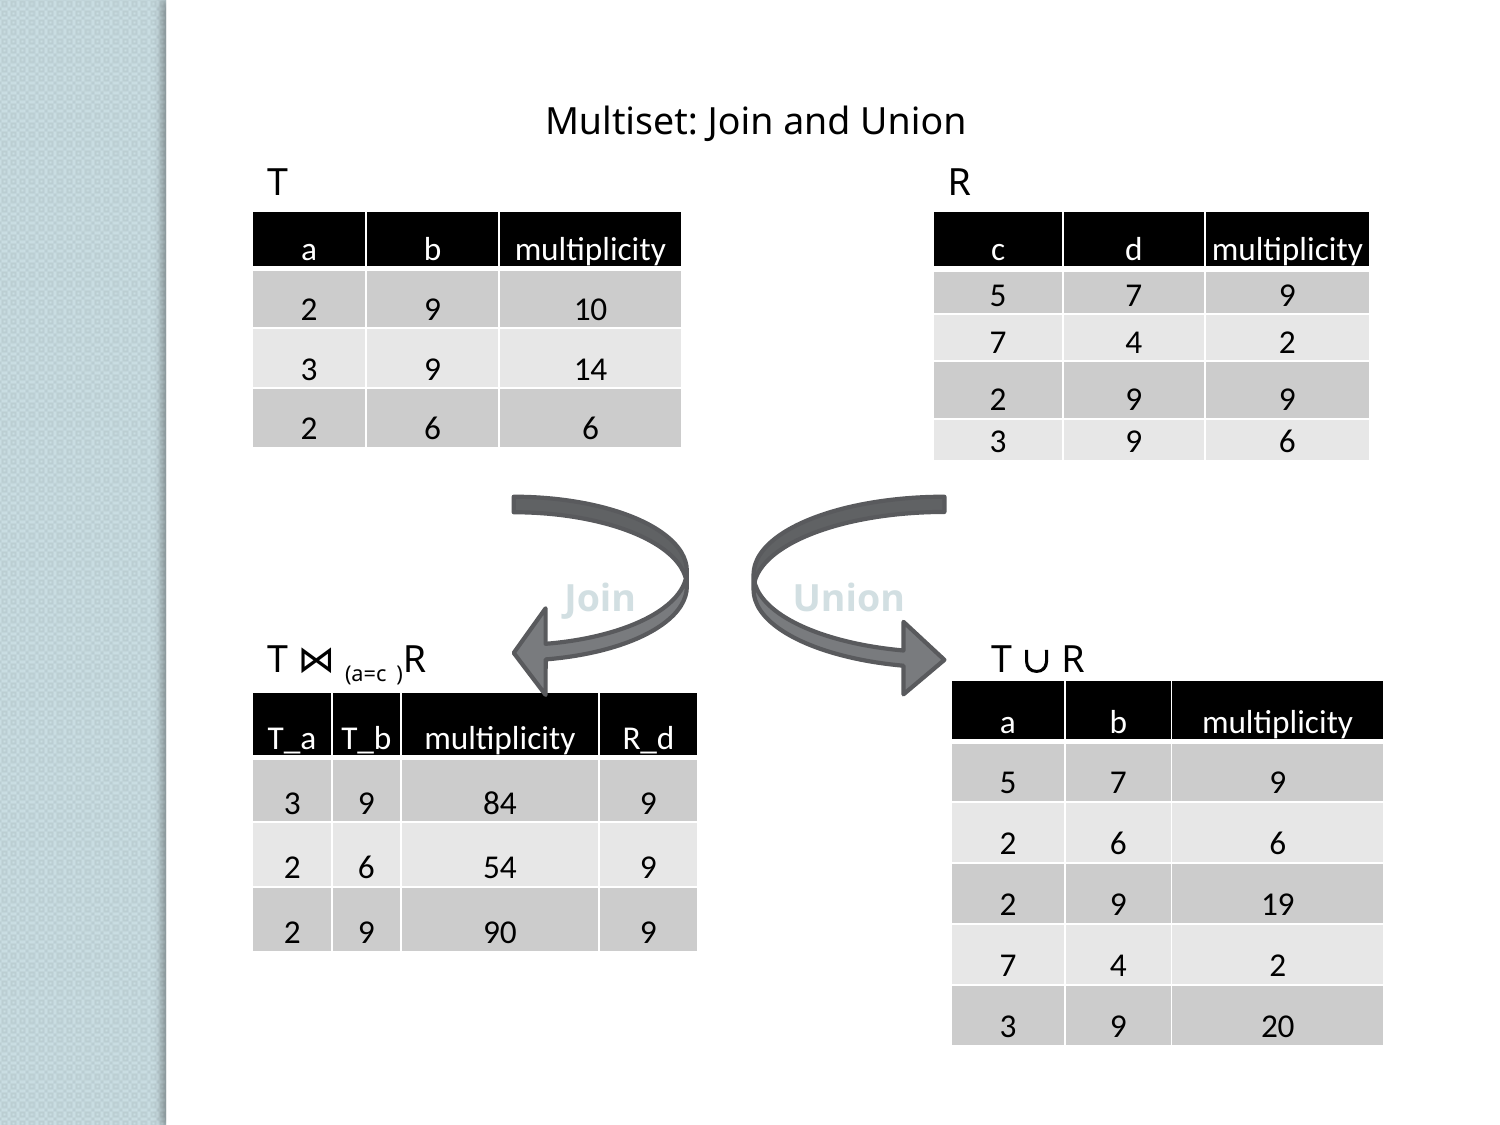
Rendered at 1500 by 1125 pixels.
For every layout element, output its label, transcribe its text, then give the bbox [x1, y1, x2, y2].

table_cell 2 [253, 389, 365, 447]
table_cell 2 [253, 888, 331, 951]
table_cell 9 [1066, 864, 1171, 923]
table_cell 6 [333, 823, 400, 886]
table_cell 9 [333, 888, 400, 951]
table_cell 6 [1066, 803, 1171, 862]
table_cell 3 [952, 986, 1064, 1045]
table_header T_a [253, 693, 331, 755]
table_header d [1064, 212, 1204, 266]
table_cell 2 [934, 362, 1062, 418]
table_header multiplicity [1206, 212, 1369, 266]
text_box R [933, 150, 1096, 211]
table_cell 9 [367, 271, 498, 327]
table_cell 7 [952, 925, 1064, 984]
table_cell 9 [600, 823, 697, 886]
table_cell 84 [402, 760, 598, 821]
table_cell 54 [402, 823, 598, 886]
table_cell 20 [1172, 986, 1383, 1045]
table_cell 4 [1064, 315, 1204, 360]
table_cell 7 [1064, 272, 1204, 313]
table_cell 6 [1172, 803, 1383, 862]
table_cell 9 [600, 760, 697, 821]
table_cell 2 [952, 803, 1064, 862]
table_cell 90 [402, 888, 598, 951]
table_header a [253, 212, 365, 266]
table_header c [934, 212, 1062, 266]
table_cell 3 [253, 329, 365, 387]
table_cell 2 [1206, 315, 1369, 360]
text_box T ⋈ (a=c )R [252, 627, 501, 692]
text_box Union [751, 494, 947, 697]
table_cell 9 [1064, 420, 1204, 460]
table_header b [367, 212, 498, 266]
table_cell 9 [600, 888, 697, 951]
table_header a [952, 681, 1064, 739]
table_cell 3 [934, 420, 1062, 460]
table_header R_d [600, 693, 697, 755]
table_cell 10 [500, 271, 681, 327]
table_cell 6 [1206, 420, 1369, 460]
table_header multiplicity [402, 693, 598, 755]
table_cell 9 [1064, 362, 1204, 418]
table_cell 2 [952, 864, 1064, 923]
table_cell 9 [1066, 986, 1171, 1045]
table_cell 6 [500, 389, 681, 447]
text_box T [252, 150, 383, 211]
table_cell 5 [934, 272, 1062, 313]
table_cell 3 [253, 760, 331, 821]
table_cell 14 [500, 329, 681, 387]
table_cell 6 [367, 389, 498, 447]
table_cell 2 [253, 271, 365, 327]
table_cell 9 [1206, 362, 1369, 418]
text_box T  R [976, 627, 1197, 688]
table_cell 19 [1172, 864, 1383, 923]
table_cell 9 [367, 329, 498, 387]
table_cell 7 [1066, 744, 1171, 801]
table_cell 9 [1172, 744, 1383, 801]
table_header multiplicity [1172, 681, 1383, 739]
table_cell 7 [934, 315, 1062, 360]
table_header multiplicity [500, 212, 681, 266]
table_header b [1066, 688, 1171, 739]
table_cell 5 [952, 744, 1064, 801]
table_cell 9 [1206, 272, 1369, 313]
text_box Join [511, 494, 689, 697]
table_cell 9 [333, 760, 400, 821]
table_cell 4 [1066, 925, 1171, 984]
table_cell 2 [1172, 925, 1383, 984]
text_box Multiset: Join and Union [419, 89, 1093, 150]
table_header T_b [333, 693, 400, 755]
table_cell 2 [253, 823, 331, 886]
